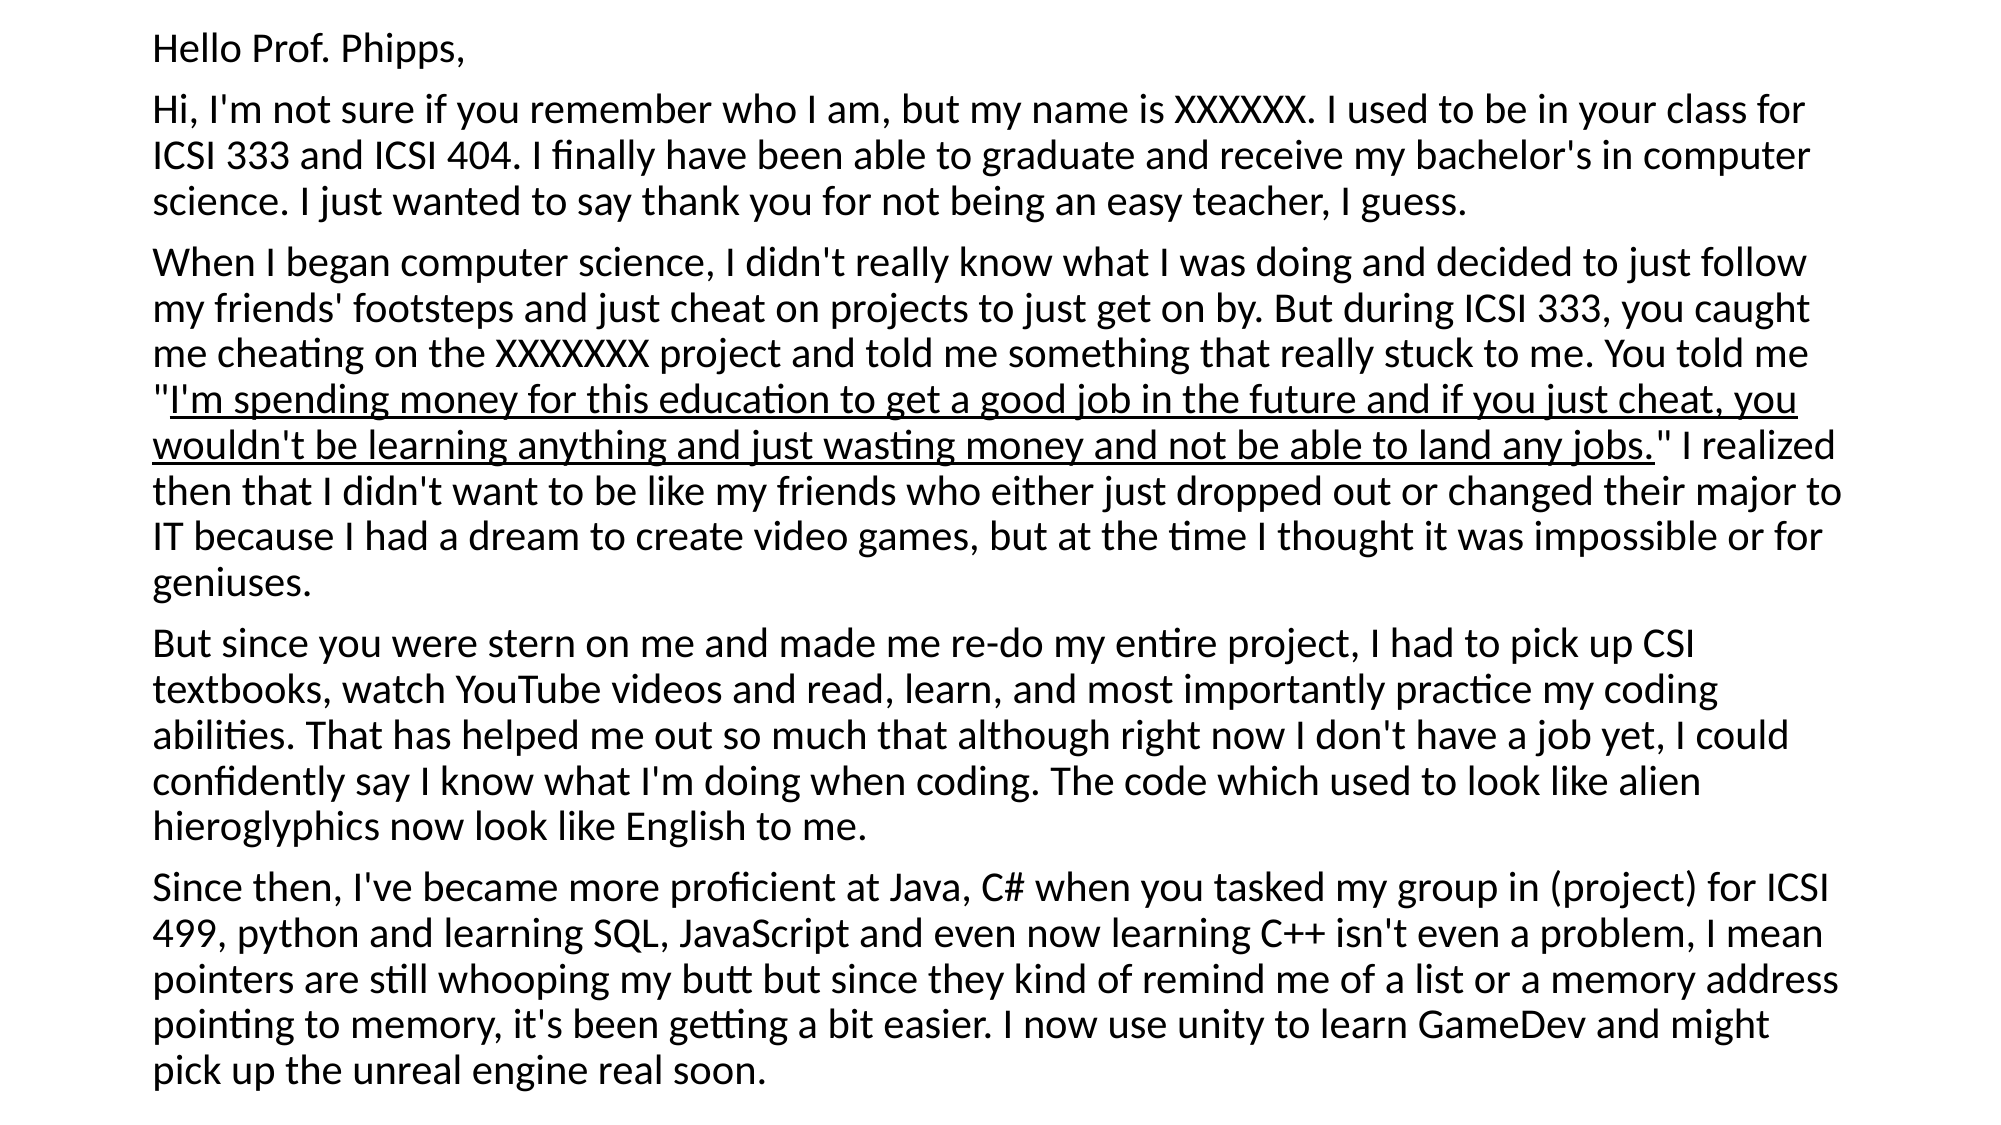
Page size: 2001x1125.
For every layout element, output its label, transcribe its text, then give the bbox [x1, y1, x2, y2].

list Hello Prof. Phipps, Hi, I'm not sure if you remember who I am, but my name is XXXXXX. I used to be in your class for ICSI 333 and ICSI 404. I finally have been able to graduate and receive my bachelor's in computer science. I just wanted to say thank you for not being an easy teacher, I guess. When I began computer science, I didn't really know what I was doing and decided to just follow my friends' footsteps and just cheat on projects to just get on by. But during ICSI 333, you caught me cheating on the XXXXXXX project and told me something that really stuck to me. You told me "I'm spending money for this education to get a good job in the future and if you just cheat, you wouldn't be learning anything and just wasting money and not be able to land any jobs." I realized then that I didn't want to be like my friends who either just dropped out or changed their major to IT because I had a dream to create video games, but at the time I thought it was impossible or for geniuses. But since you were stern on me and made me re-do my entire project, I had to pick up CSI textbooks, watch YouTube videos and read, learn, and most importantly practice my coding abilities. That has helped me out so much that although right now I don't have a job yet, I could confidently say I know what I'm doing when coding. The code which used to look like alien hieroglyphics now look like English to me. Since then, I've became more proficient at Java, C# when you tasked my group in (project) for ICSI 499, python and learning SQL, JavaScript and even now learning C++ isn't even a problem, I mean pointers are still whooping my butt but since they kind of remind me of a list or a memory address pointing to memory, it's been getting a bit easier. I now use unity to learn GameDev and might pick up the unreal engine real soon. [137, 18, 1863, 1116]
